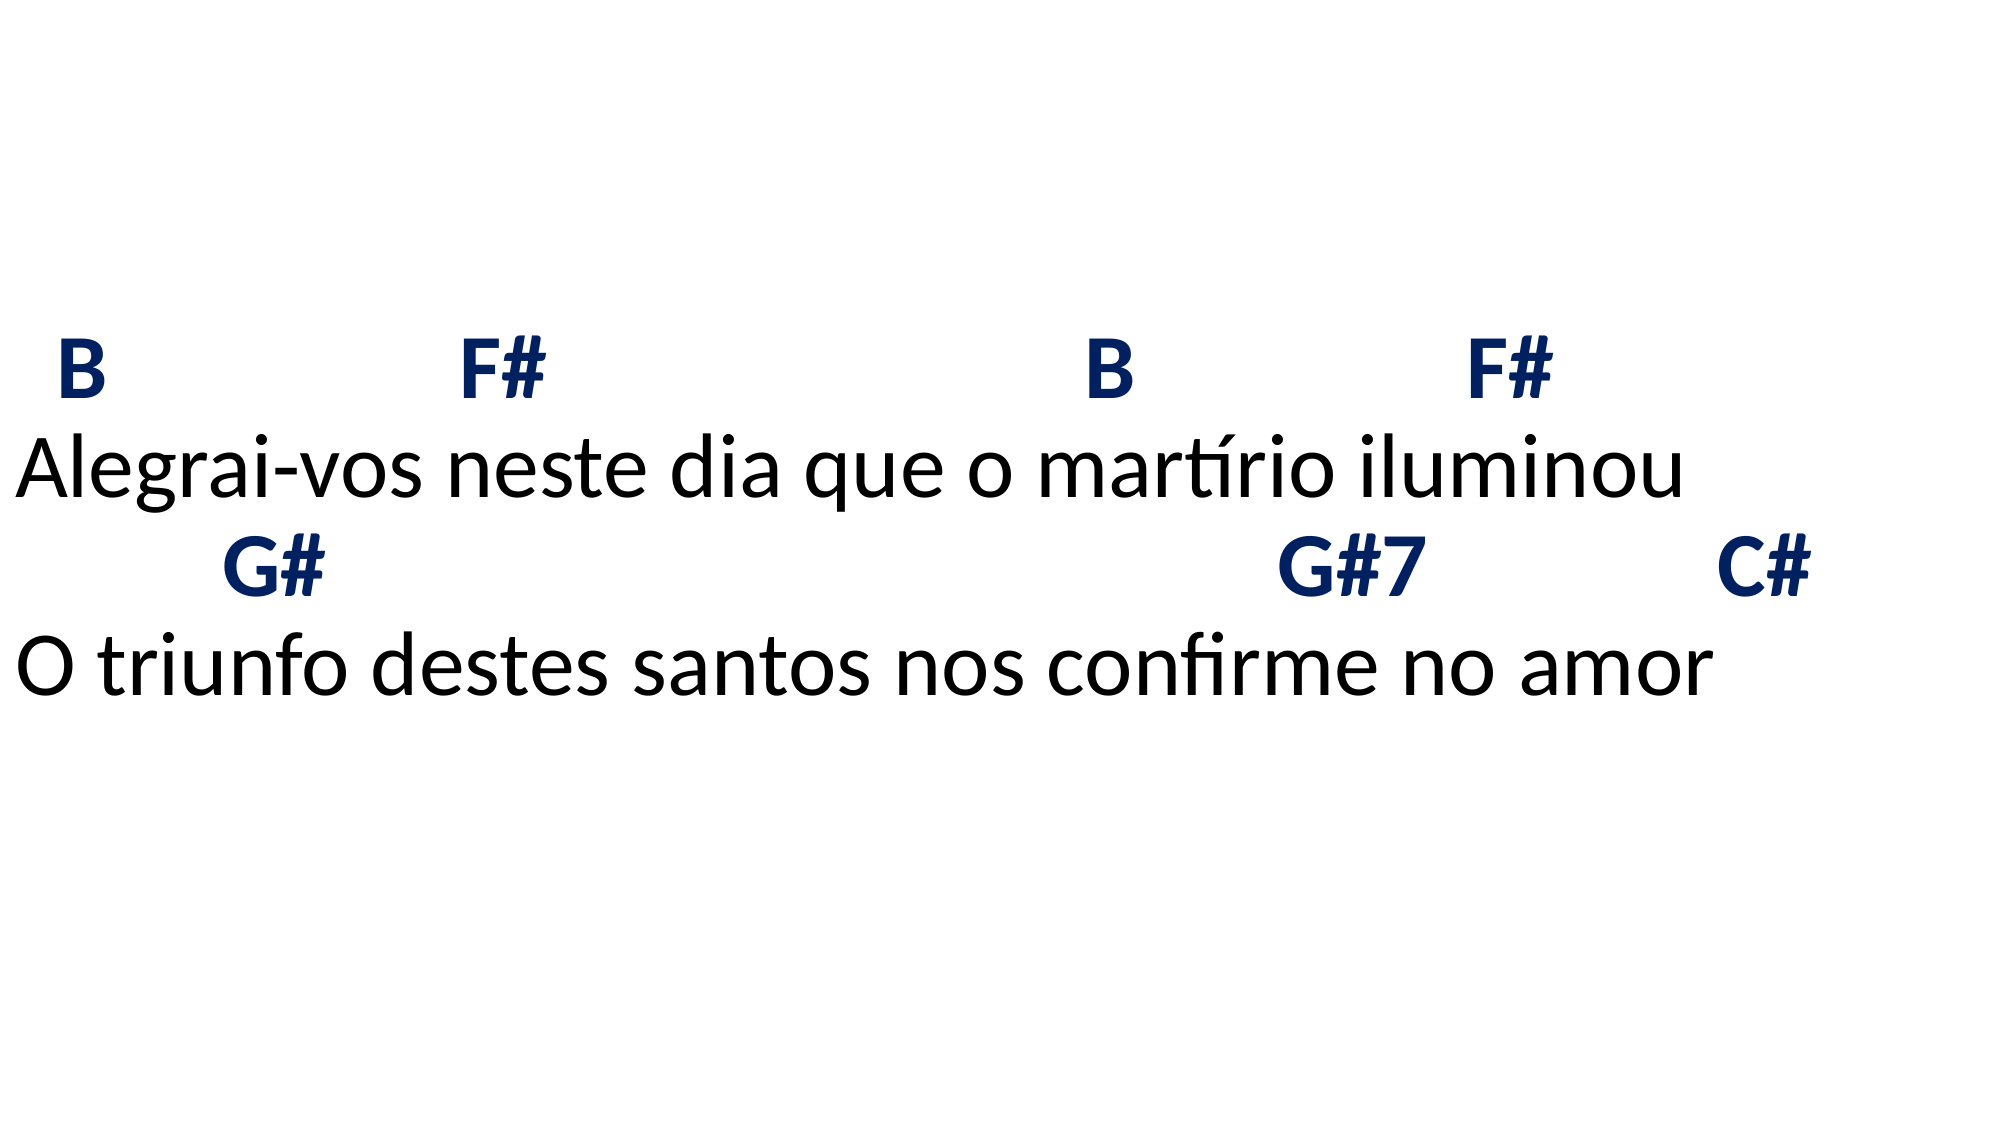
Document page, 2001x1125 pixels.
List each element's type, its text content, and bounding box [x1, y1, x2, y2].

title B F# B F# Alegrai-vos neste dia que o martírio iluminou G# G#7 C# O triunfo destes santos nos confirme no amor [0, 0, 2000, 1125]
